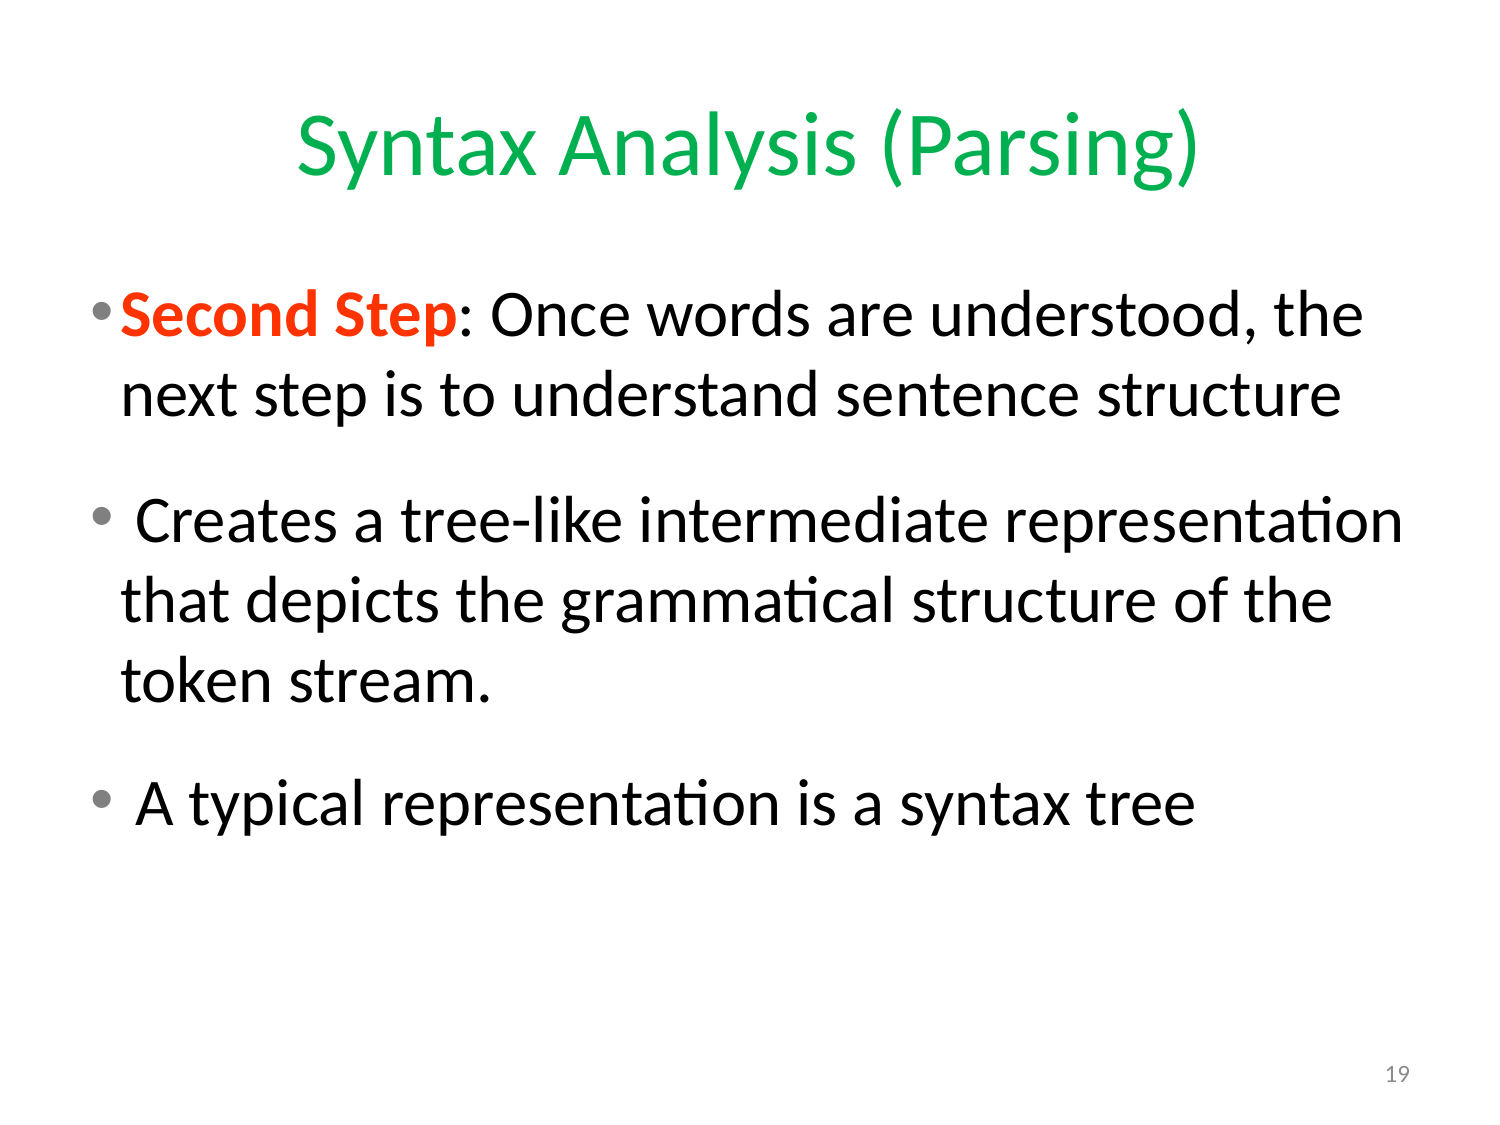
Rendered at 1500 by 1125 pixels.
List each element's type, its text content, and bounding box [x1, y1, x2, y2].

list Second Step: Once words are understood, the next step is to understand sentence structure Creates a tree-like intermediate representation that depicts the grammatical structure of the token stream. A typical representation is a syntax tree [75, 262, 1425, 1005]
title Syntax Analysis (Parsing) [75, 45, 1425, 233]
slide_number 19 [1074, 1042, 1425, 1103]
